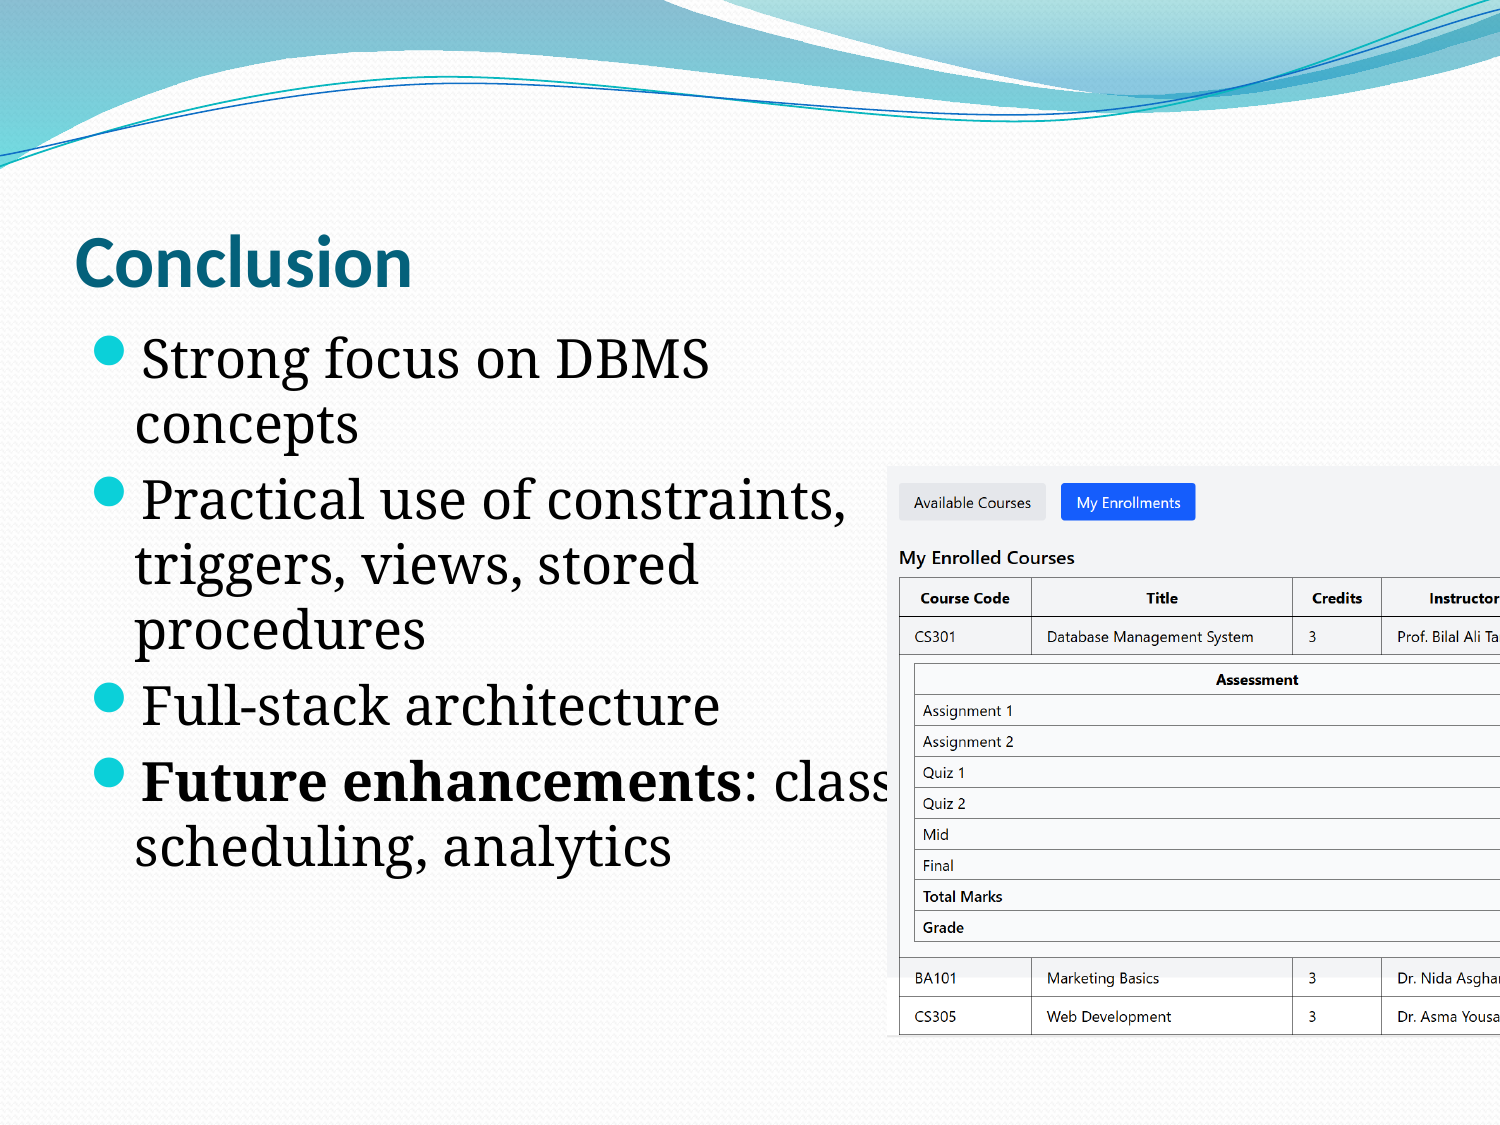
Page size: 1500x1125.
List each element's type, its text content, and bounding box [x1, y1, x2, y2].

picture [887, 465, 1500, 1038]
title Conclusion [75, 115, 1425, 303]
list Strong focus on DBMS concepts Practical use of constraints, triggers, views, stored procedures Full-stack architecture Future enhancements: class scheduling, analytics [75, 317, 915, 1038]
